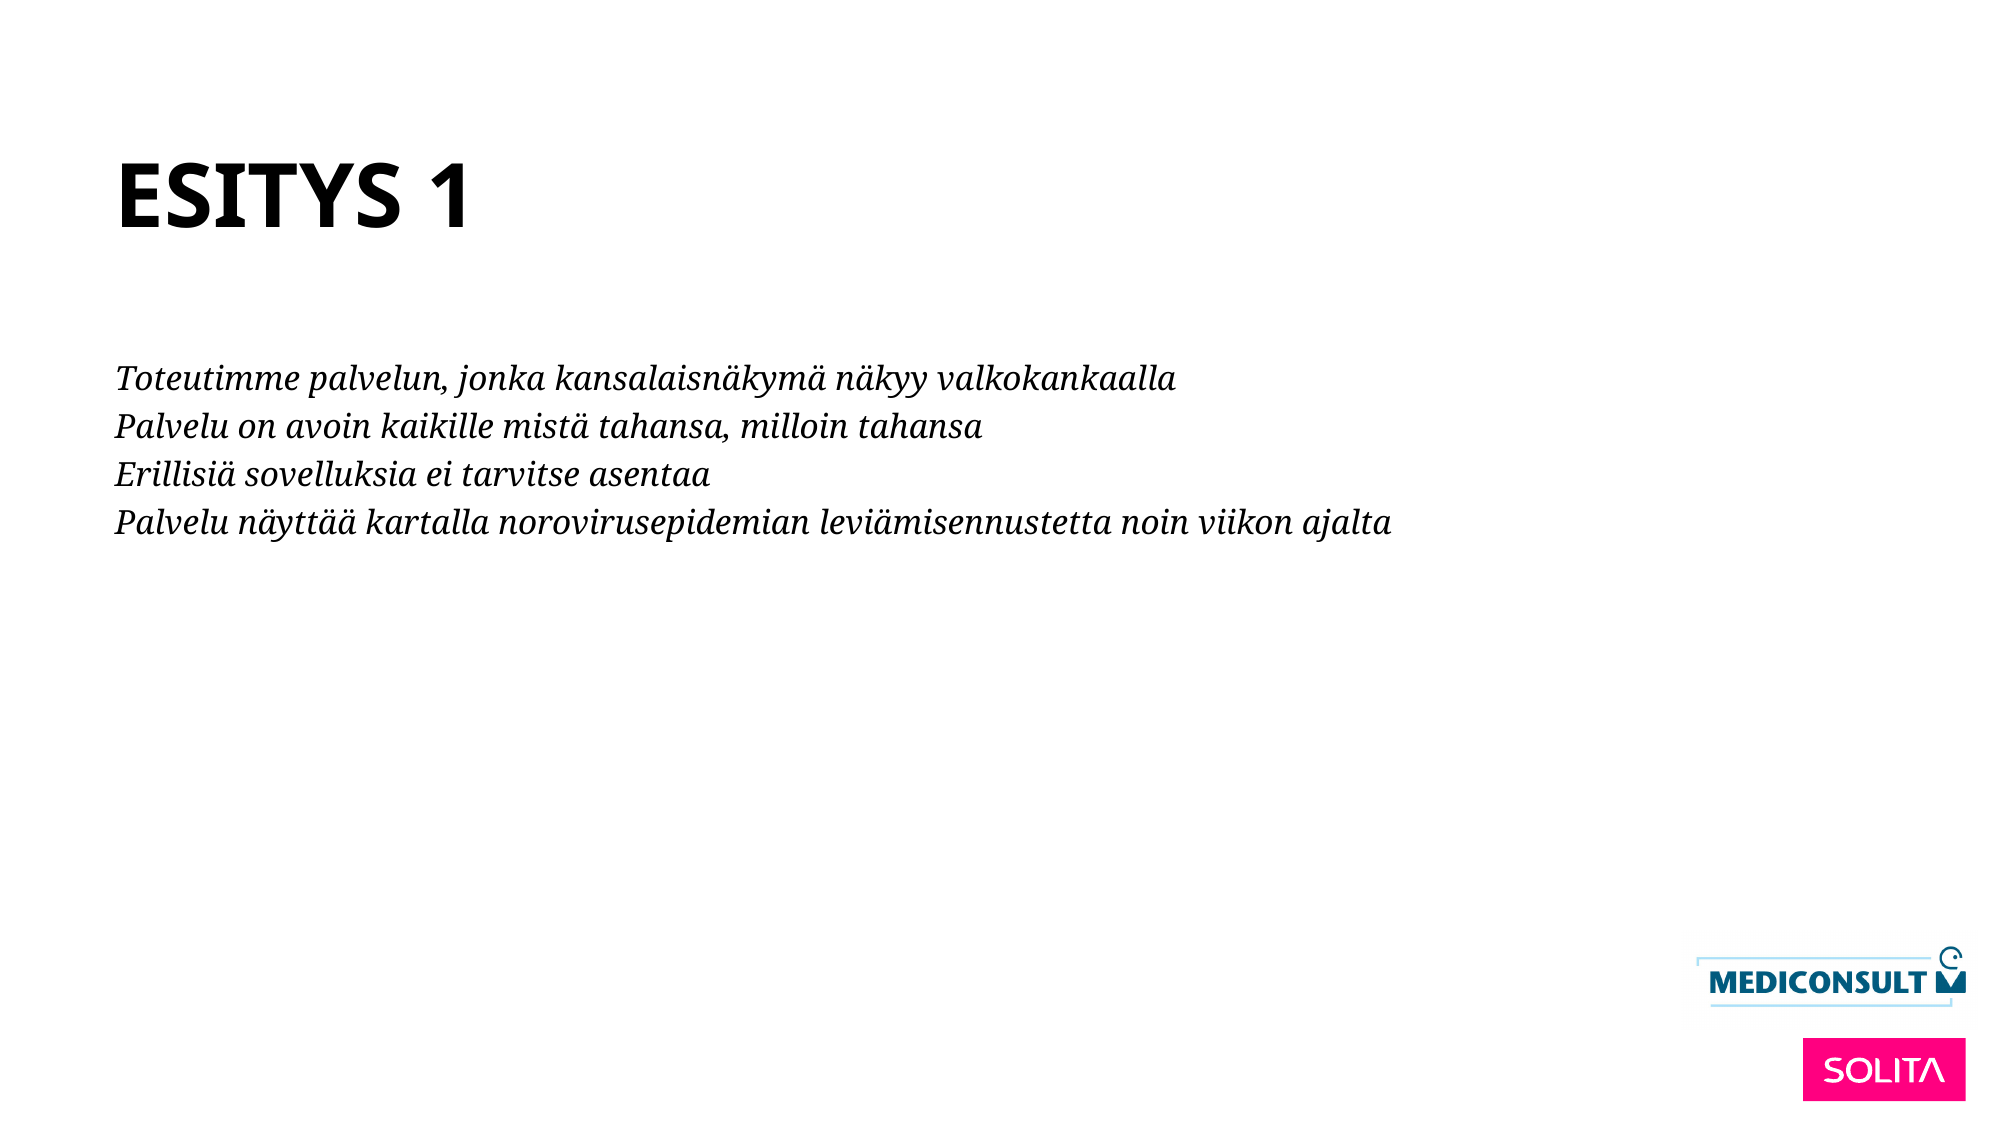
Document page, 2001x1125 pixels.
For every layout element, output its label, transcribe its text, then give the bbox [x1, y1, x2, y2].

picture [1681, 930, 1978, 1030]
list Toteutimme palvelun, jonka kansalaisnäkymä näkyy valkokankaalla Palvelu on avoin kaikille mistä tahansa, milloin tahansa Erillisiä sovelluksia ei tarvitse asentaa Palvelu näyttää kartalla norovirusepidemian leviämisennustetta noin viikon ajalta [99, 341, 1904, 1125]
title ESITYS 1 [99, 124, 1904, 259]
